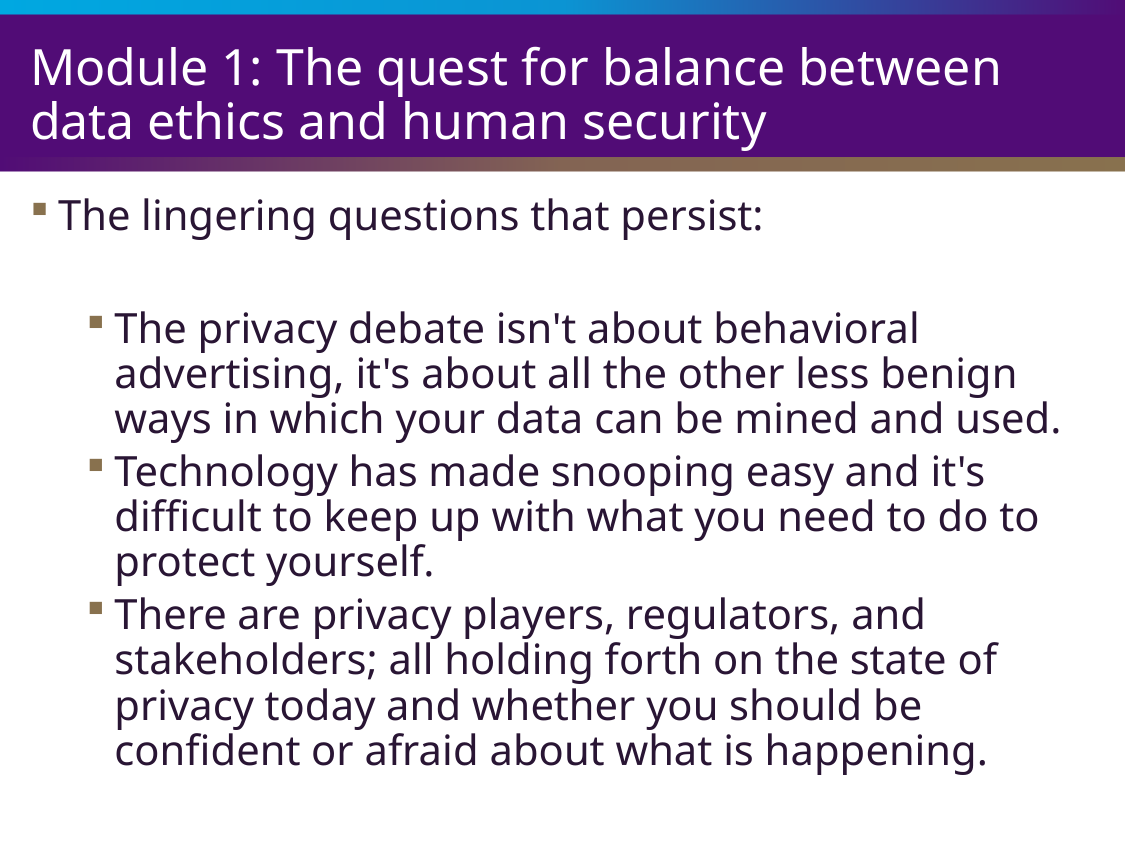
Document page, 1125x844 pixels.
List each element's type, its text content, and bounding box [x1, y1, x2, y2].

picture [0, 0, 1125, 19]
title Module 1: The quest for balance between data ethics and human security [0, 19, 1125, 155]
list The lingering questions that persist: The privacy debate isn't about behavioral advertising, it's about all the other less benign ways in which your data can be mined and used. Technology has made snooping easy and it's difficult to keep up with what you need to do to protect yourself. There are privacy players, regulators, and stakeholders; all holding forth on the state of privacy today and whether you should be confident or afraid about what is happening. [0, 164, 1125, 844]
picture [0, 155, 1125, 164]
